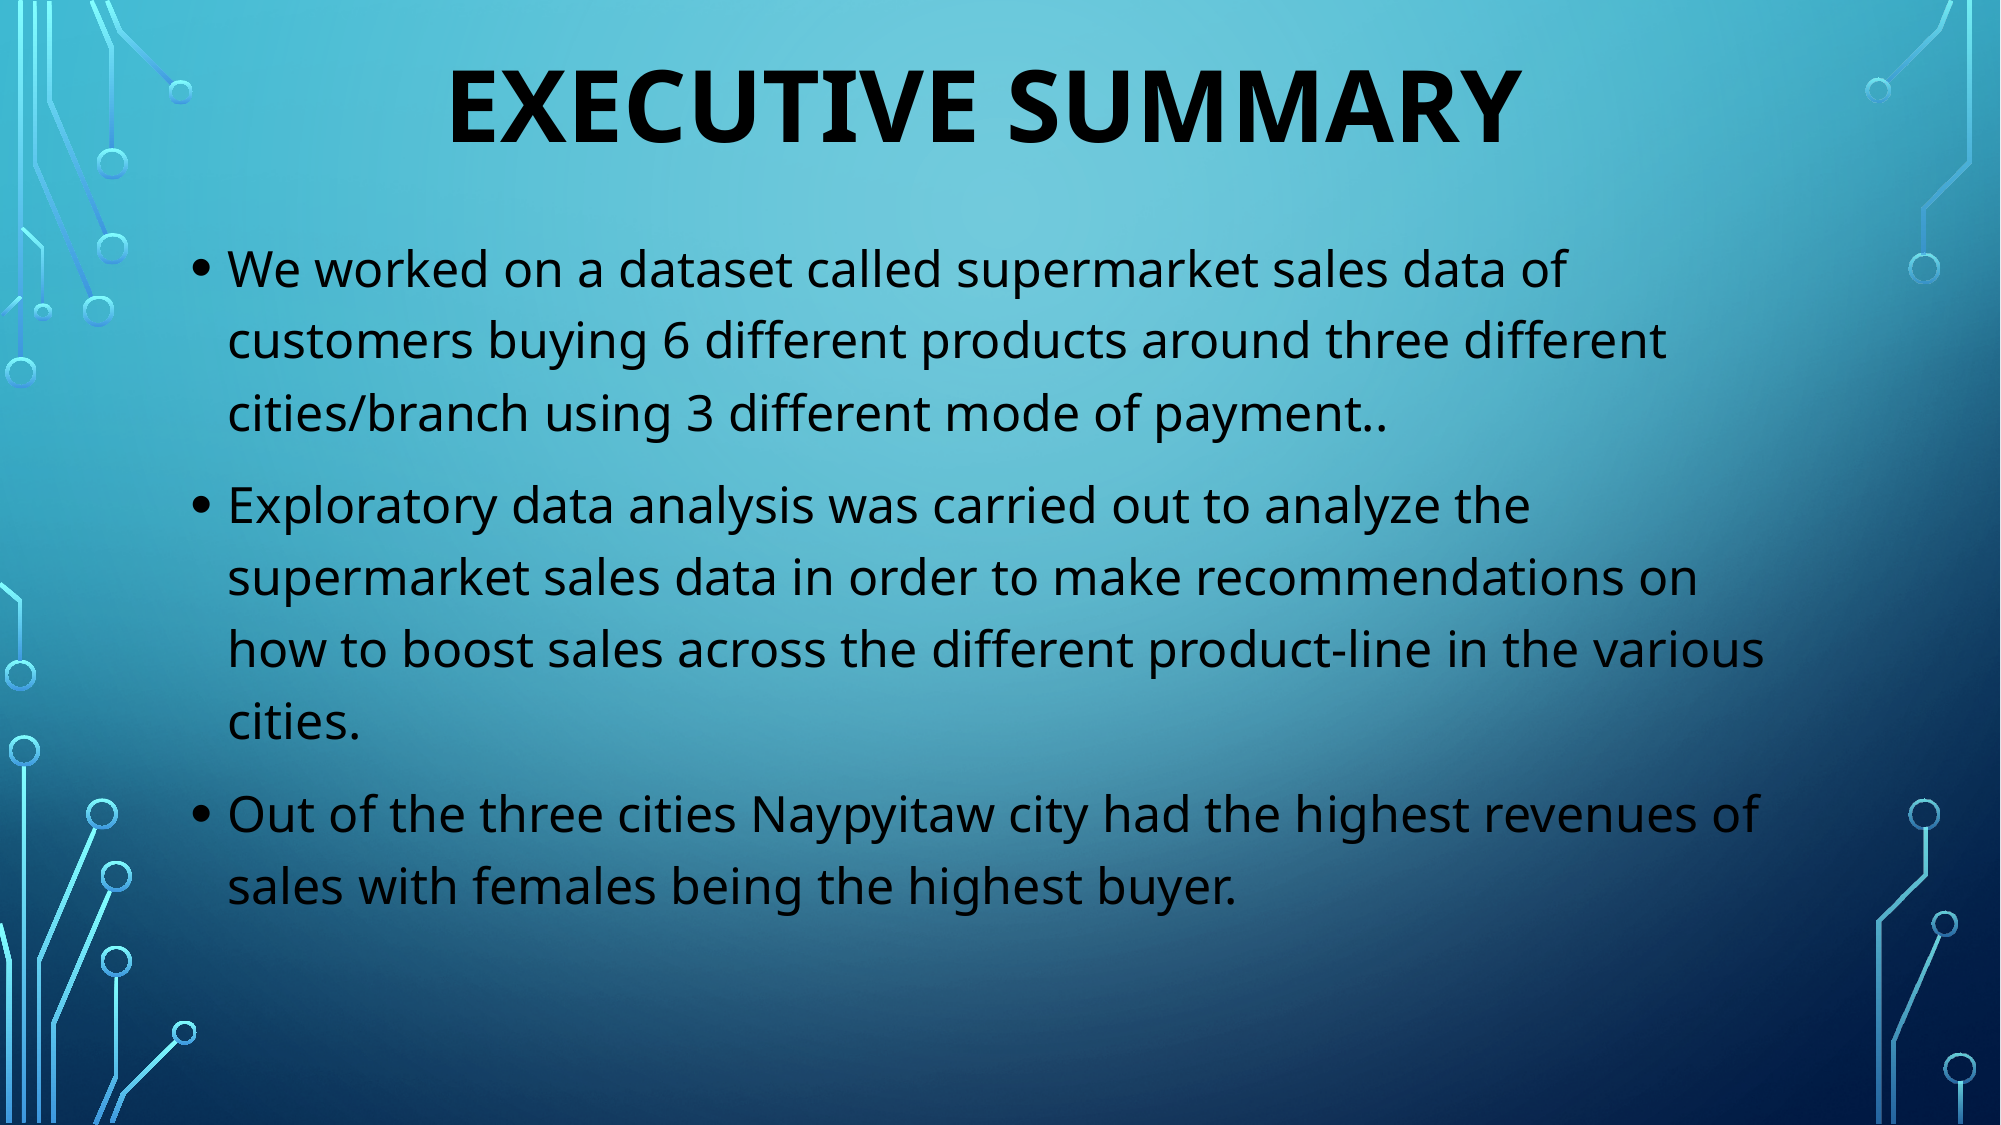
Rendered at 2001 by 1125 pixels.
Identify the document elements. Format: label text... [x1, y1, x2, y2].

list We worked on a dataset called supermarket sales data of customers buying 6 different products around three different cities/branch using 3 different mode of payment.. Exploratory data analysis was carried out to analyze the supermarket sales data in order to make recommendations on how to boost sales across the different product-line in the various cities. Out of the three cities Naypyitaw city had the highest revenues of sales with females being the highest buyer. [175, 217, 1793, 967]
title EXECUTIVE SUMMARY [369, 61, 1599, 159]
